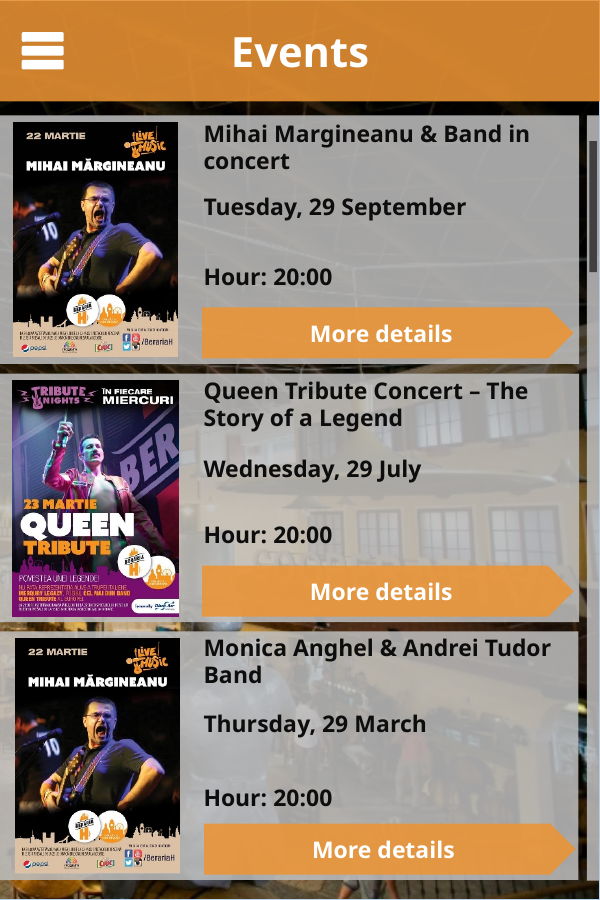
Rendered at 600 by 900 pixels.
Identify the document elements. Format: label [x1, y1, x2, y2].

text_box [0, 0, 600, 102]
picture [0, 102, 600, 900]
